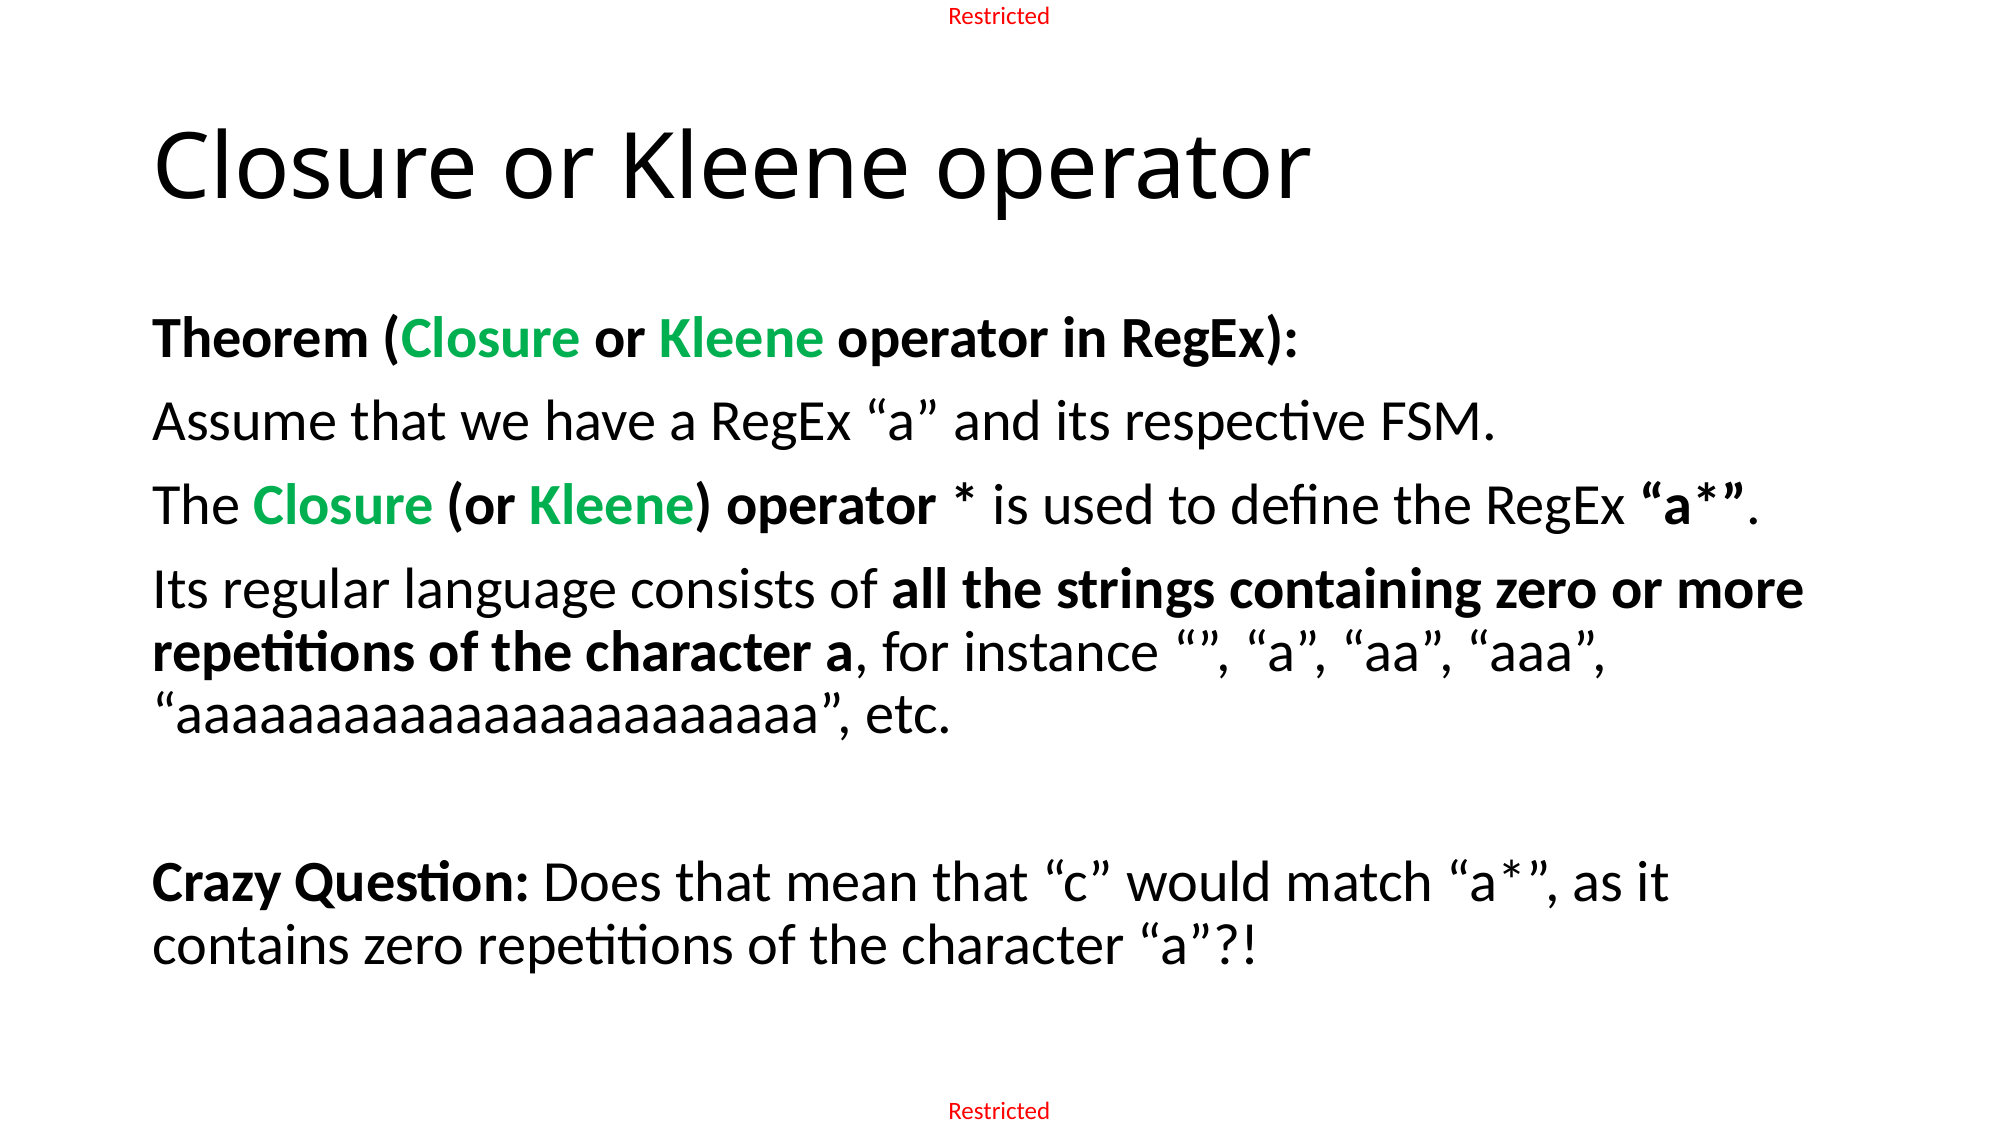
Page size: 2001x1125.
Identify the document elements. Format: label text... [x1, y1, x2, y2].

title Closure or Kleene operator [137, 59, 1863, 278]
list Theorem (Closure or Kleene operator in RegEx): Assume that we have a RegEx “a” and its respective FSM. The Closure (or Kleene) operator * is used to define the RegEx “a*”. Its regular language consists of all the strings containing zero or more repetitions of the character a, for instance “”, “a”, “aa”, “aaa”, “aaaaaaaaaaaaaaaaaaaaaaa”, etc. Crazy Question: Does that mean that “c” would match “a*”, as it contains zero repetitions of the character “a”?! [137, 299, 1863, 1092]
